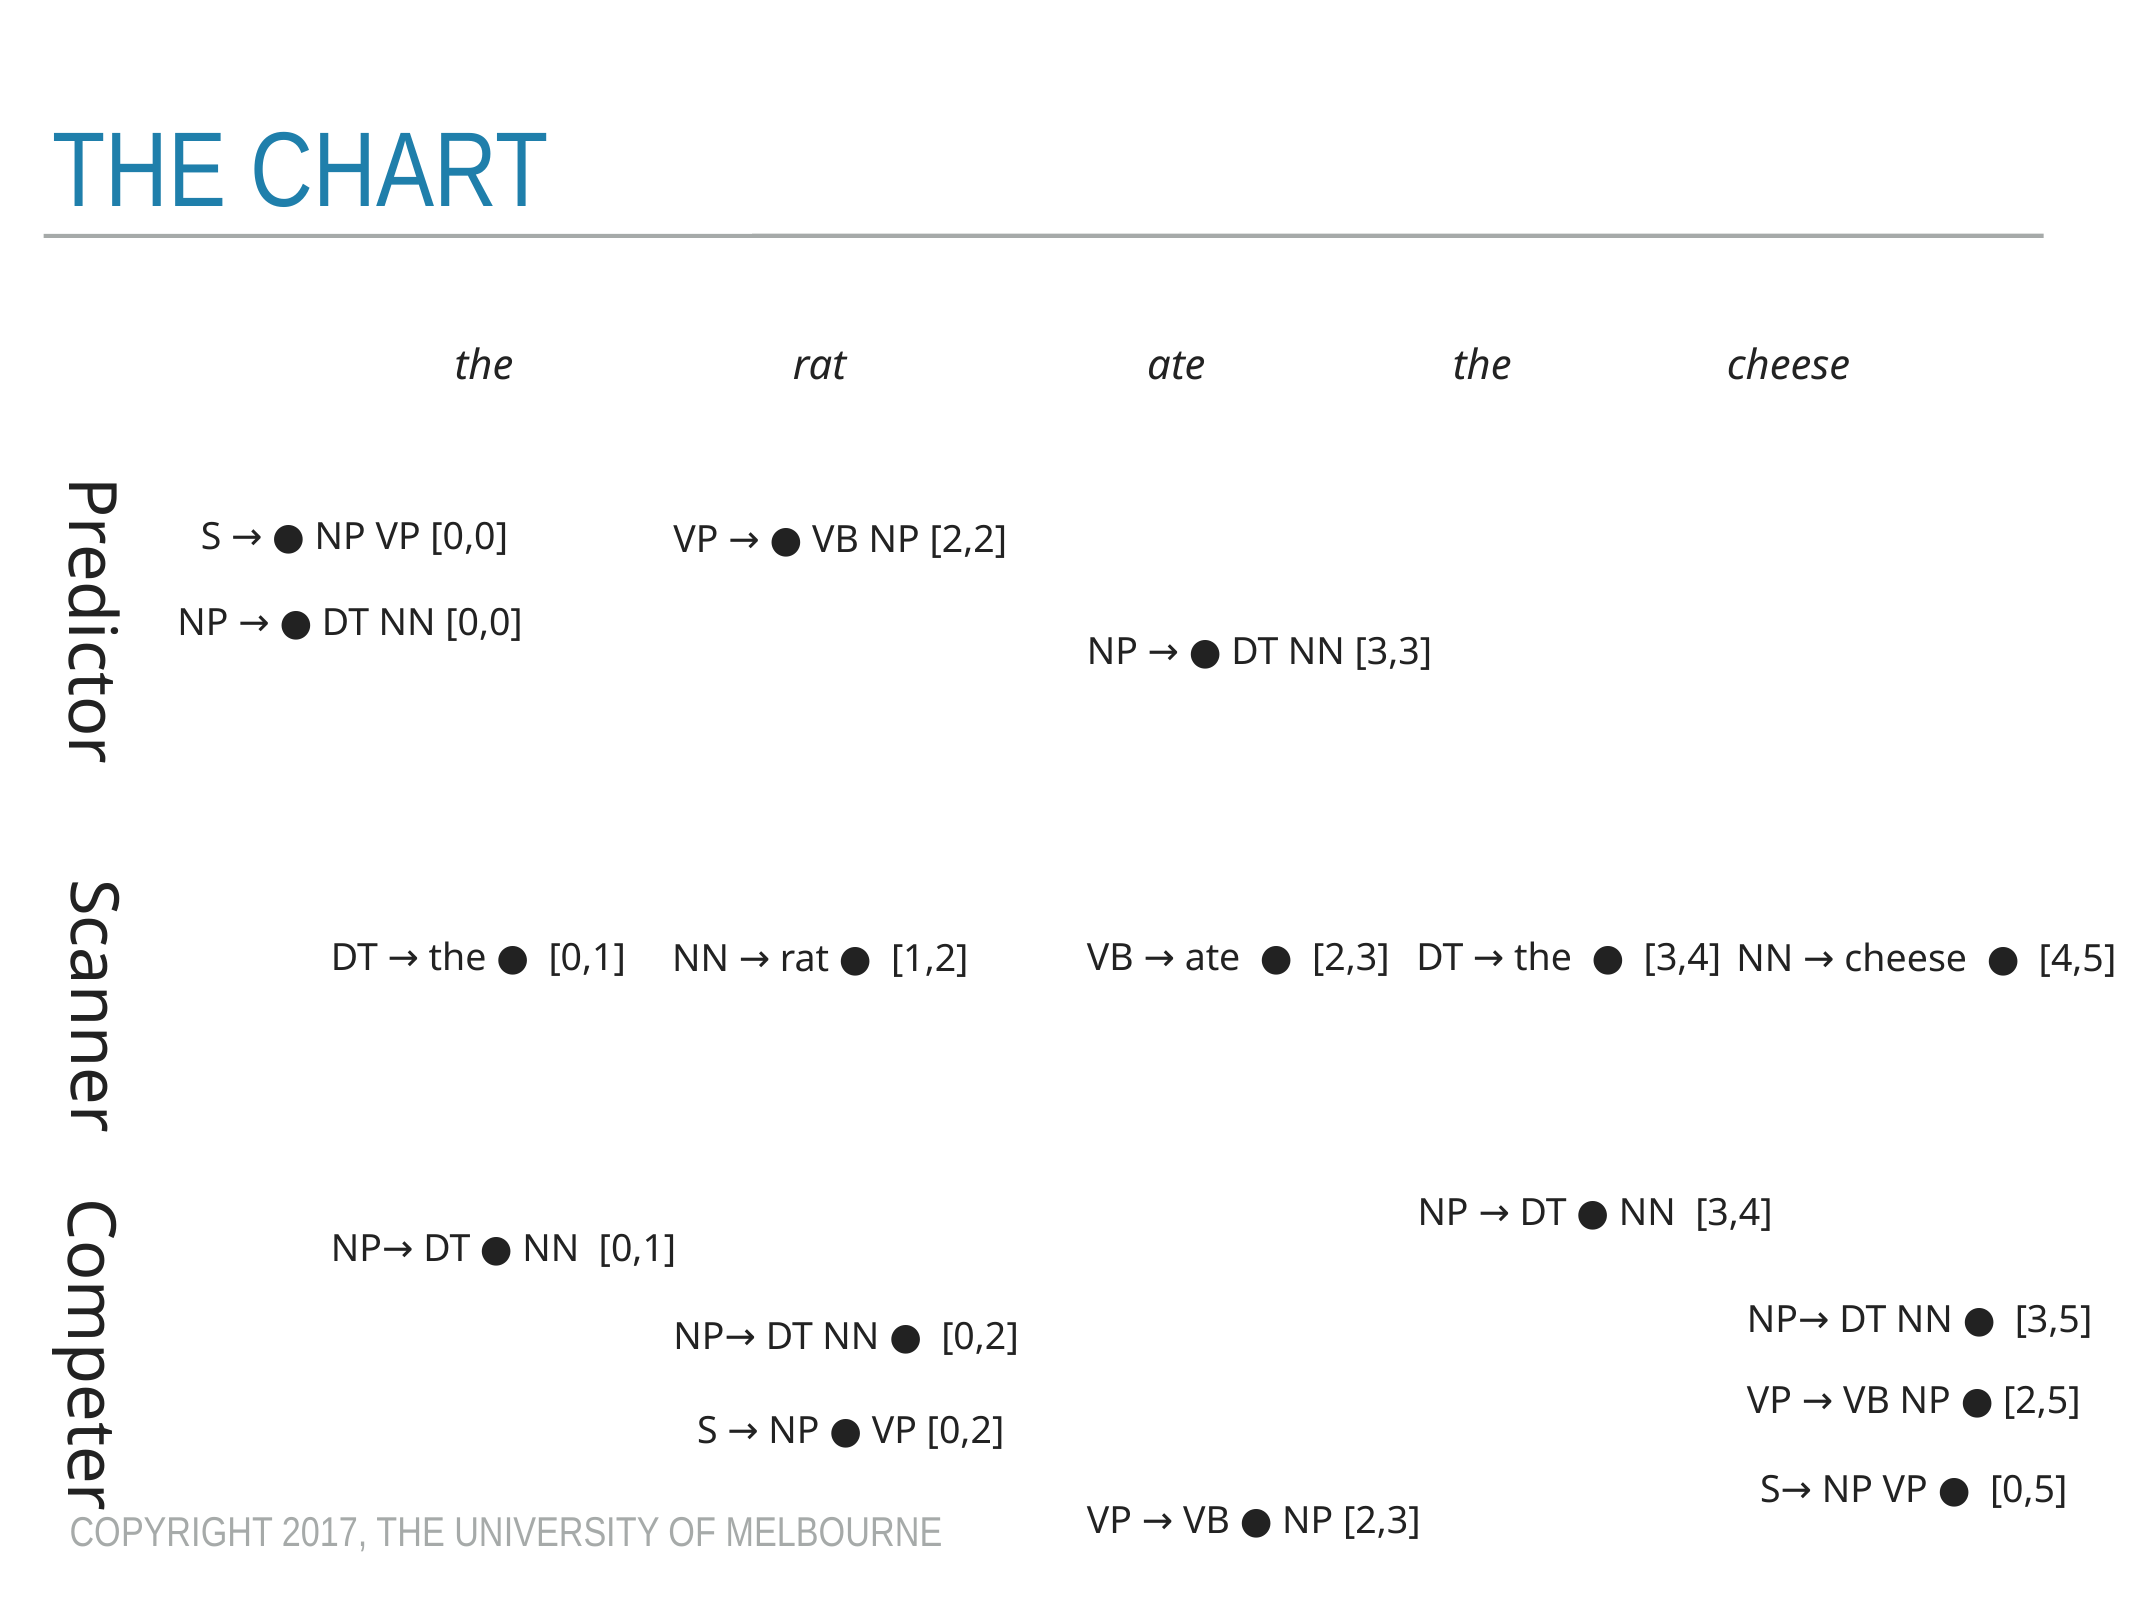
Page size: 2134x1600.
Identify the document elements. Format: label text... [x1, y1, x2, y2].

text_box Scanner [24, 870, 173, 1273]
text_box DT → the ● [3,4] [1407, 924, 1798, 987]
text_box NN → rat ● [1,2] [663, 925, 1054, 987]
text_box S → NP ● VP [0,2] [688, 1397, 1044, 1460]
text_box Competer [20, 1189, 169, 1592]
text_box NP → ● DT NN [3,3] [1078, 618, 1469, 680]
text_box S→ NP VP ● [0,5] [1751, 1457, 2134, 1519]
text_box NN → cheese ● [4,5] [1728, 925, 2134, 987]
text_box NP→ DT ● NN [0,1] [322, 1215, 713, 1277]
text_box NP→ DT NN ● [0,2] [665, 1303, 1055, 1365]
text_box VB → ate ● [2,3] [1078, 924, 1407, 987]
title The Chart [43, 116, 2045, 236]
text_box NP → DT ● NN [3,4] [1409, 1179, 1799, 1242]
text_box Predictor [22, 469, 171, 871]
text_box VP → VB ● NP [2,3] [1078, 1487, 1469, 1550]
text_box VP → VB NP ● [2,5] [1738, 1367, 2129, 1430]
text_box NP → ● DT NN [0,0] [168, 589, 559, 651]
text_box VP → ● VB NP [2,2] [665, 506, 1055, 569]
text_box NP→ DT NN ● [3,5] [1738, 1286, 2129, 1348]
text_box the rat ate the cheese [145, 329, 2036, 396]
text_box DT → the ● [0,1] [322, 924, 713, 987]
text_box S → ● NP VP [0,0] [192, 503, 547, 566]
